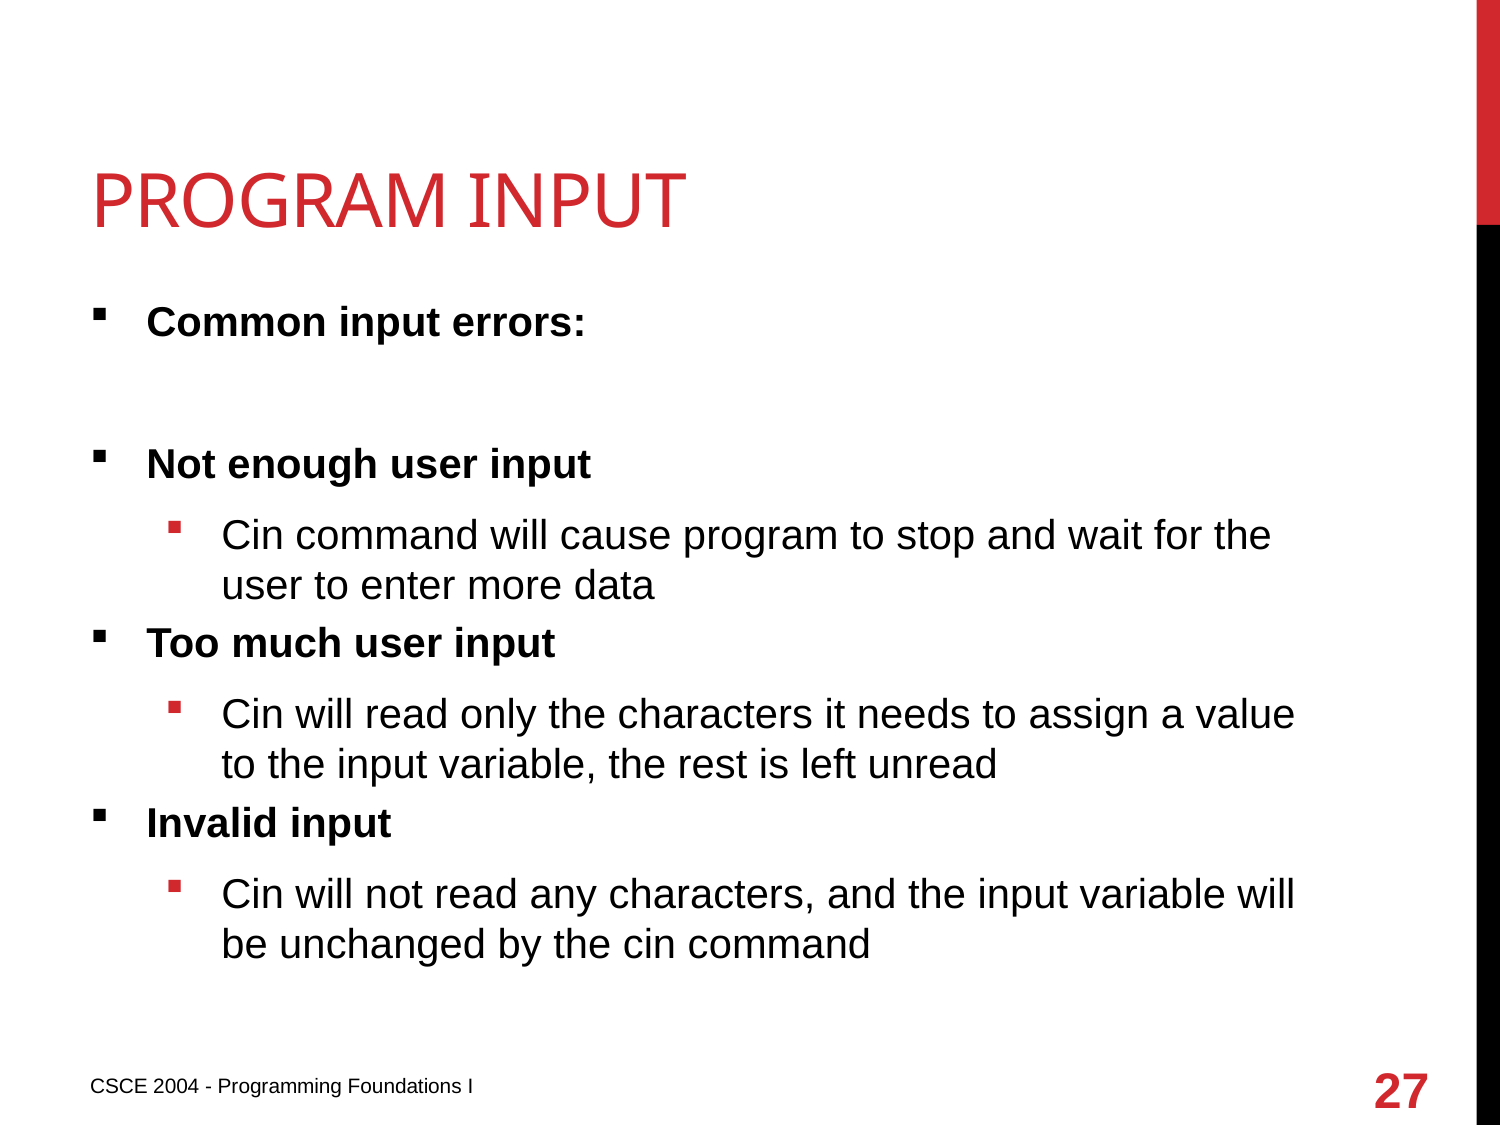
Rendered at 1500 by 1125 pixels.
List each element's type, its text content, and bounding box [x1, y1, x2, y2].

slide_number 27 [1358, 1058, 1471, 1119]
title Program input [75, 25, 1025, 250]
footer CSCE 2004 - Programming Foundations I [75, 1065, 638, 1112]
list Common input errors: Not enough user input Cin command will cause program to stop and wait for the user to enter more data Too much user input Cin will read only the characters it needs to assign a value to the input variable, the rest is left unread Invalid input Cin will not read any characters, and the input variable will be unchanged by the cin command [75, 287, 1325, 1005]
